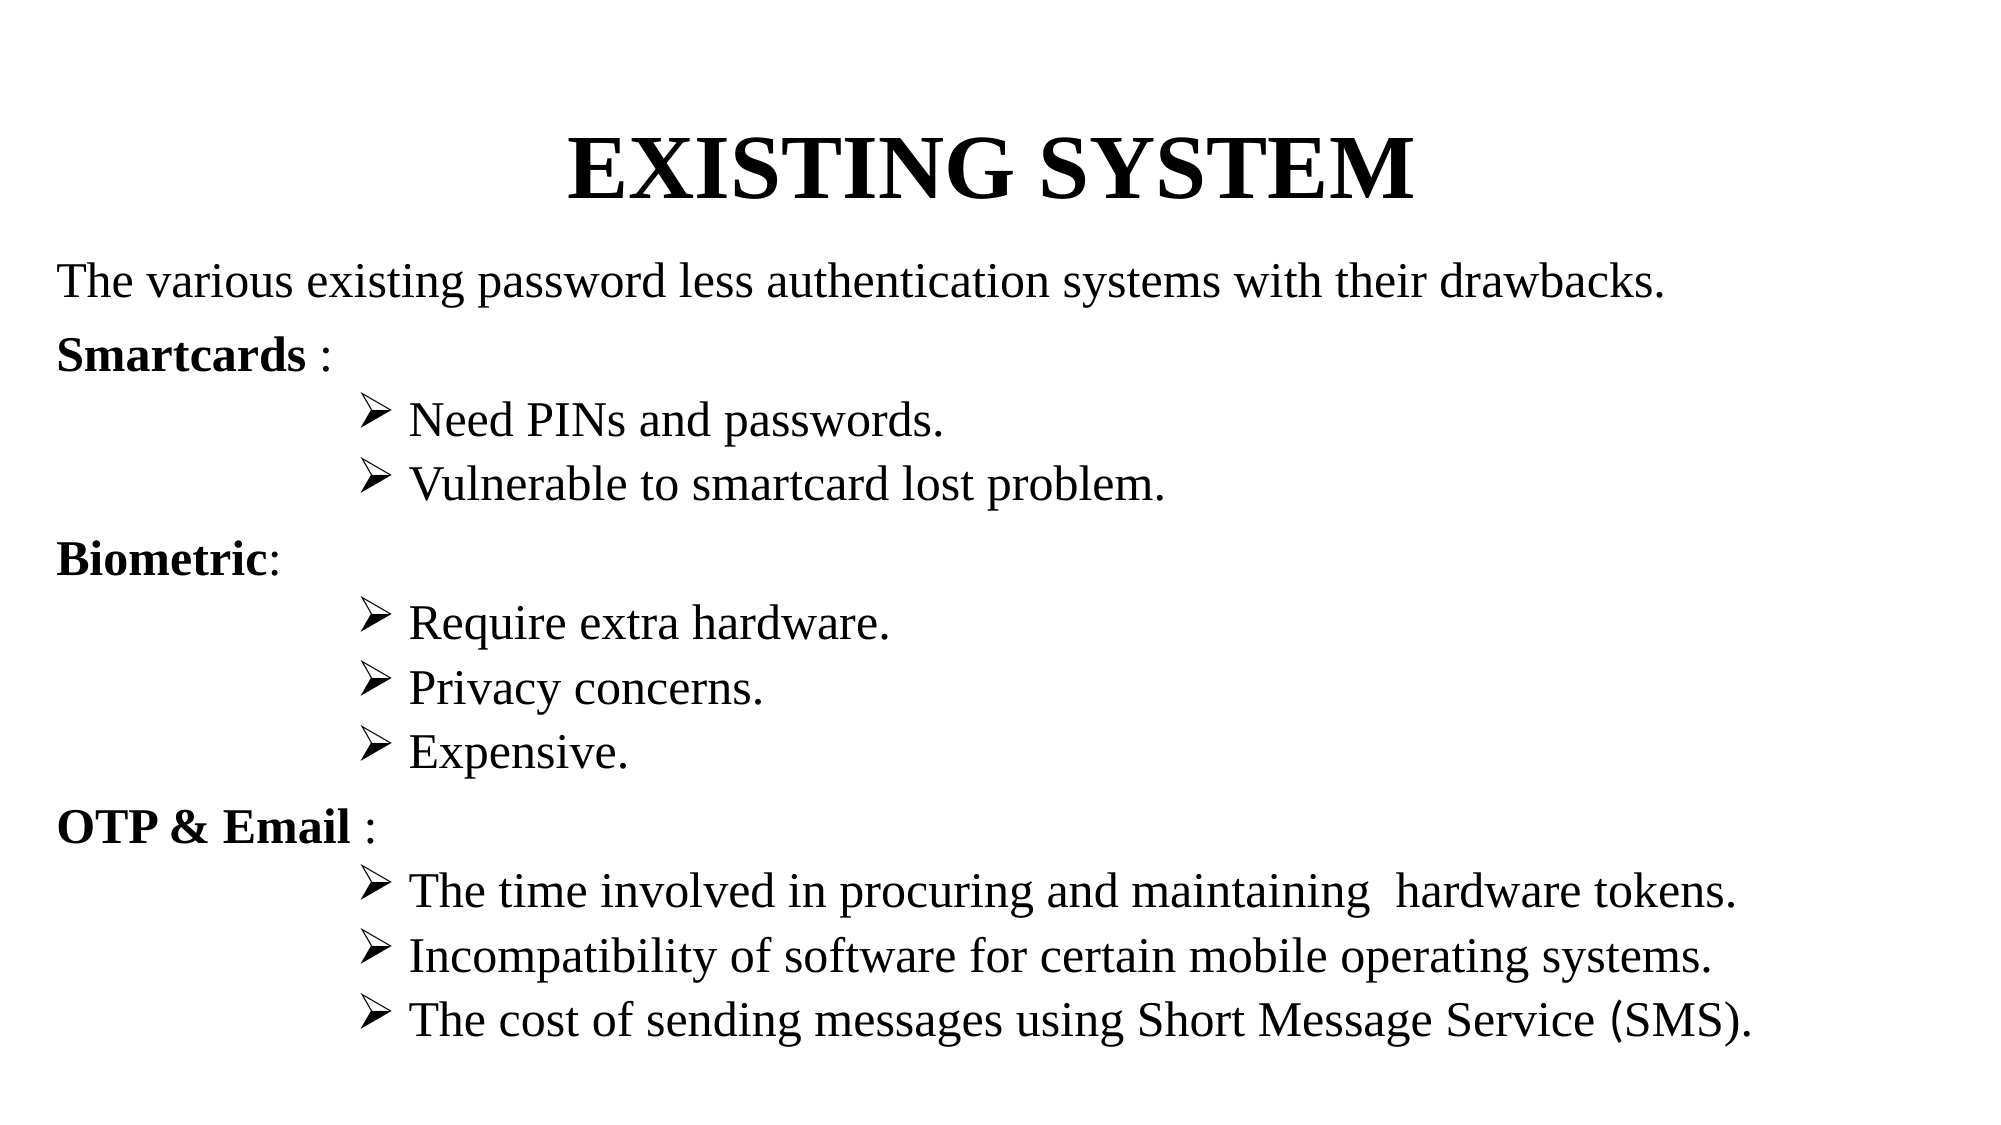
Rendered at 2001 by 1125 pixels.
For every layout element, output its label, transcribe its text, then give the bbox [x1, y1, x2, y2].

title EXISTING SYSTEM [137, 59, 1863, 246]
list The various existing password less authentication systems with their drawbacks. Smartcards : Need PINs and passwords. Vulnerable to smartcard lost problem. Biometric: Require extra hardware. Privacy concerns. Expensive. OTP & Email : The time involved in procuring and maintaining hardware tokens. Incompatibility of software for certain mobile operating systems. The cost of sending messages using Short Message Service (SMS). [41, 246, 1961, 1125]
